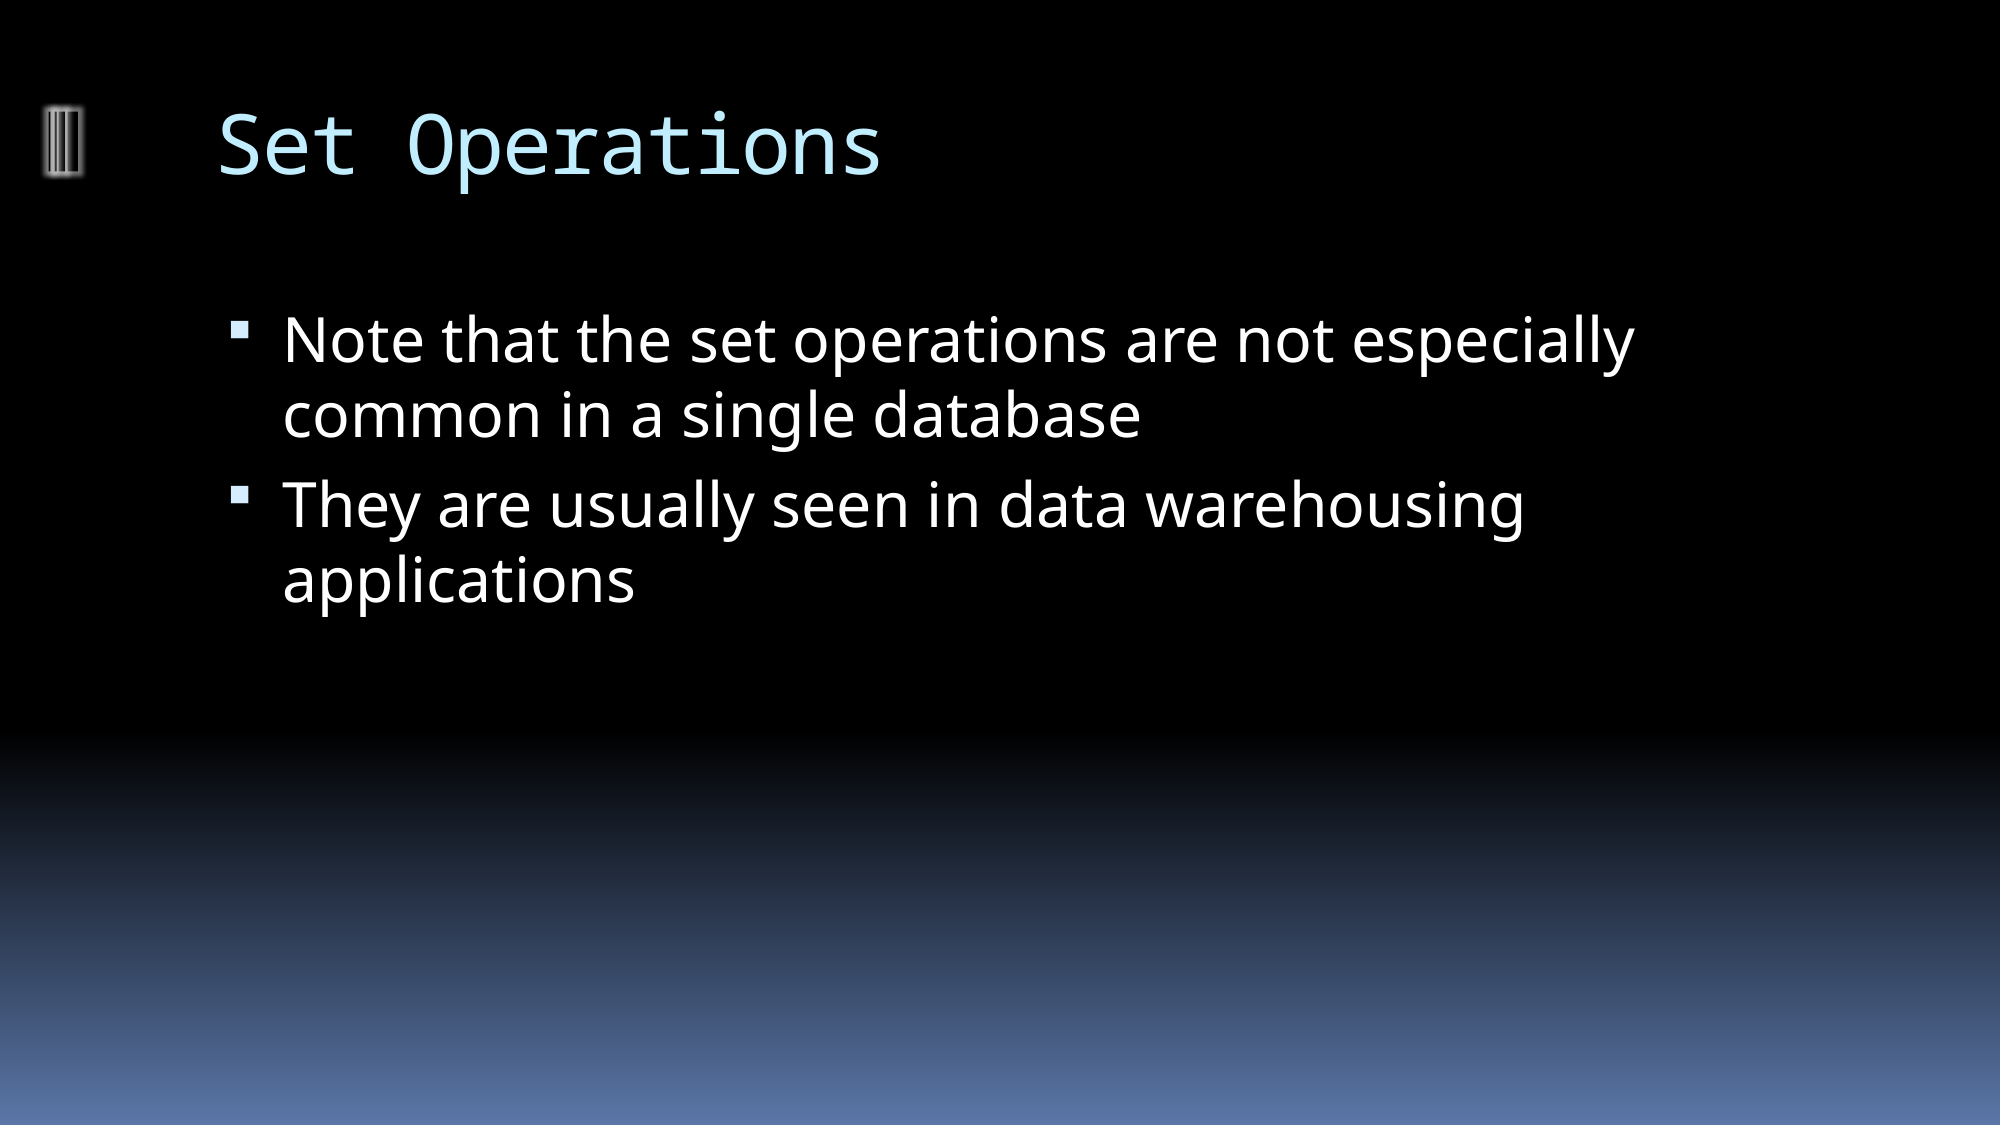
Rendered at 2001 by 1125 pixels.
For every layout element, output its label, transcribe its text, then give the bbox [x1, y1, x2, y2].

list Note that the set operations are not especially common in a single database They are usually seen in data warehousing applications [199, 292, 1901, 1043]
title Set Operations [200, 84, 1900, 235]
